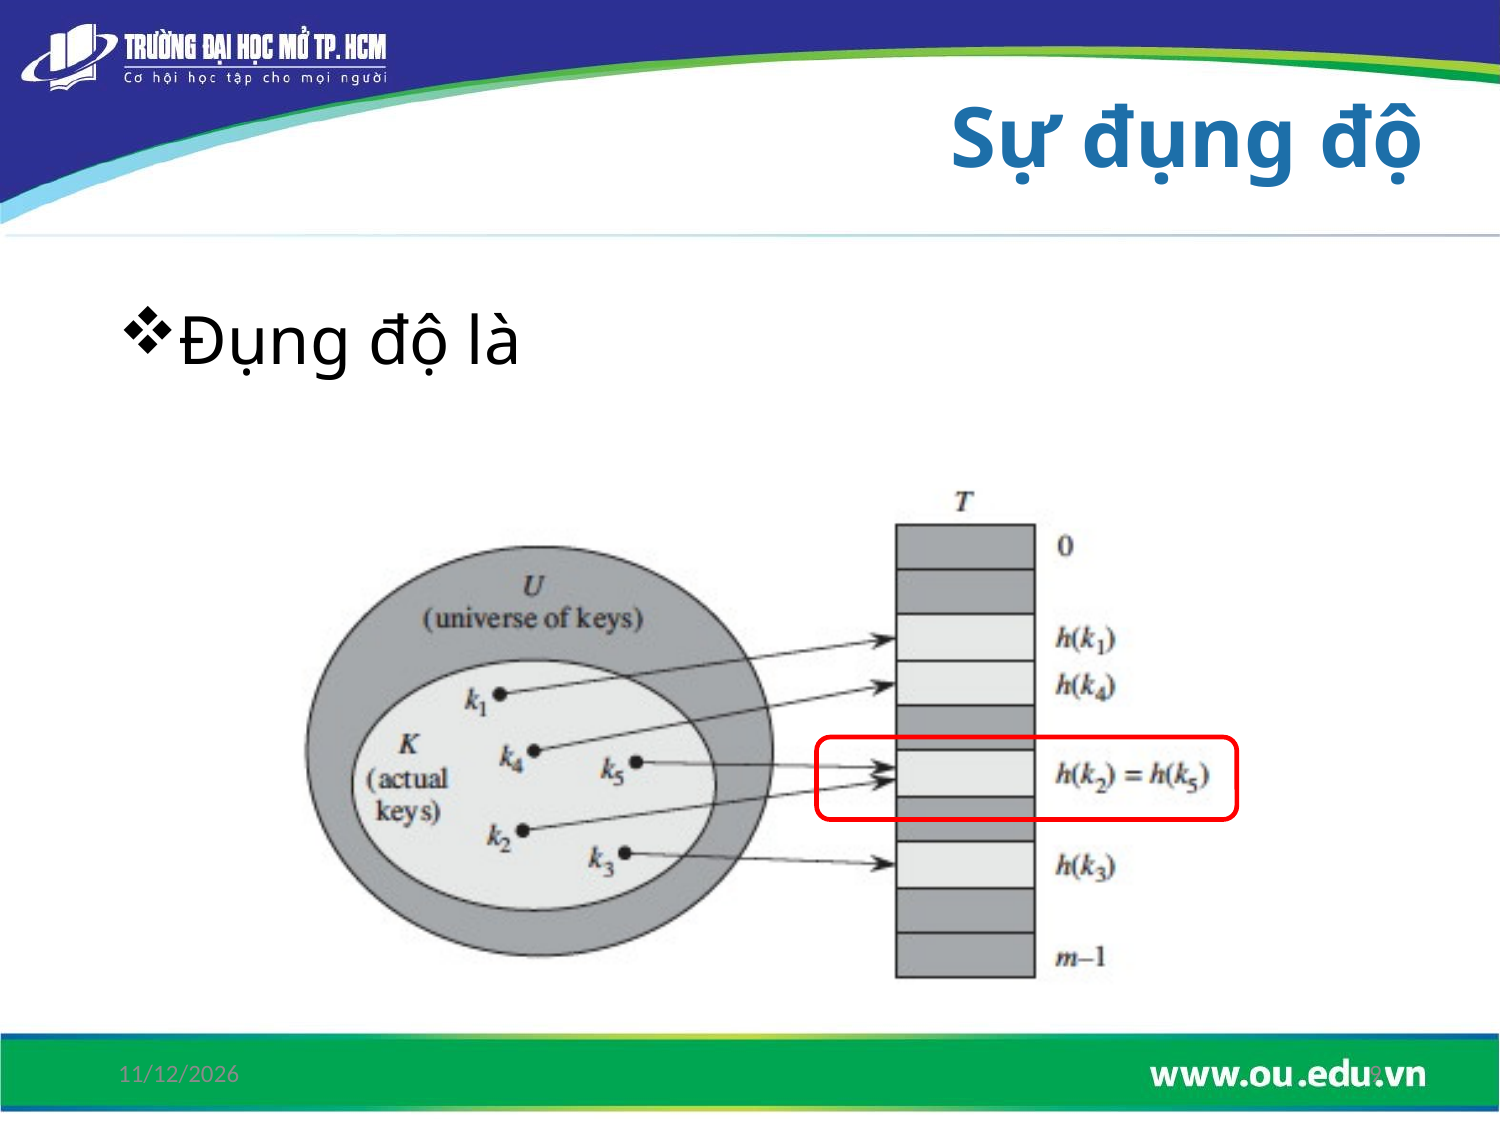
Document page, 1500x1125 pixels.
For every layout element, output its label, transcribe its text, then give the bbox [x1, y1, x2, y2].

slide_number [103, 1042, 441, 1103]
title Sự đụng độ [60, 59, 1440, 222]
slide_number 9 [1059, 1042, 1397, 1103]
picture [0, 0, 1500, 1125]
